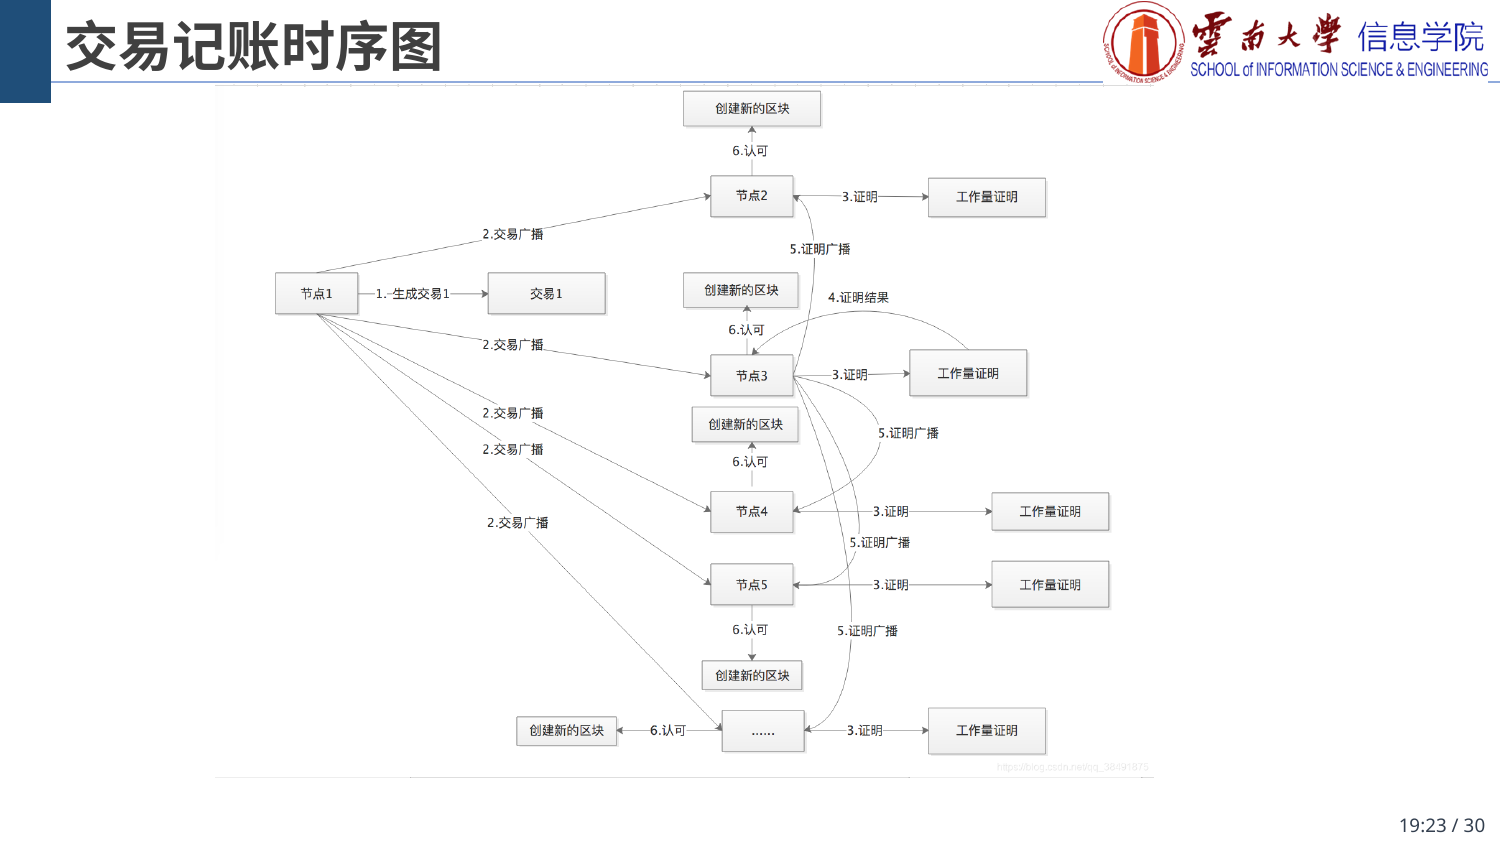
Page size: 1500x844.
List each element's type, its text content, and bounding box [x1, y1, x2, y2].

title 交易记账时序图 [49, 10, 886, 85]
picture [1103, 1, 1488, 83]
picture [215, 84, 1154, 779]
